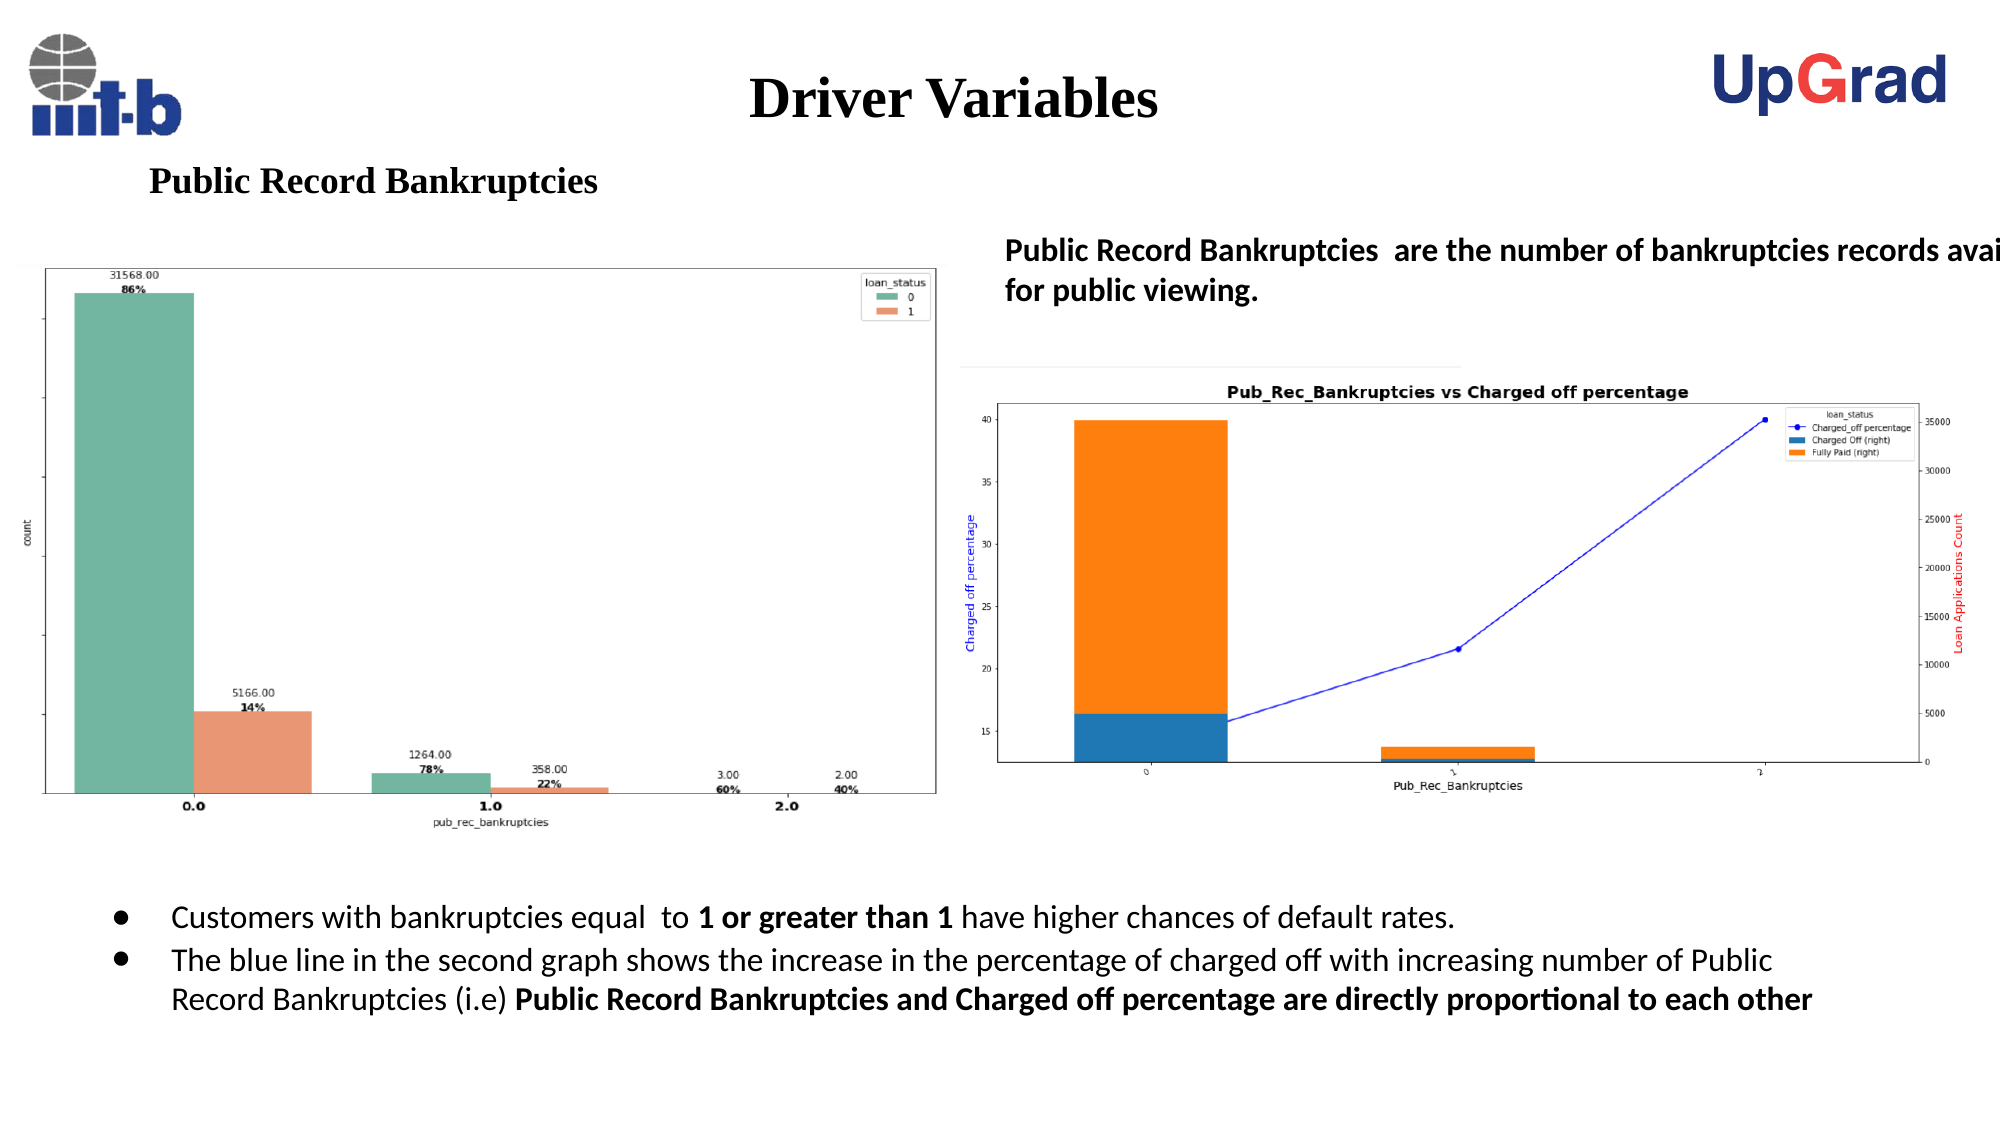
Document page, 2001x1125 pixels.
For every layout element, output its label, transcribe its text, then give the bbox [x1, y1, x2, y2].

picture [0, 29, 208, 163]
text_box Driver Variables [747, 57, 1449, 130]
text_box Customers with bankruptcies equal to 1 or greater than 1 have higher chances of default rates. The blue line in the second graph shows the increase in the percentage of charged off with increasing number of Public Record Bankruptcies (i.e) Public Record Bankruptcies and Charged off percentage are directly proportional to each other [94, 888, 1891, 1025]
picture [1714, 53, 1952, 116]
text_box Public Record Bankruptcies [147, 154, 694, 201]
picture [14, 264, 1971, 831]
text_box Public Record Bankruptcies are the number of bankruptcies records available for public viewing. [988, 220, 2000, 316]
